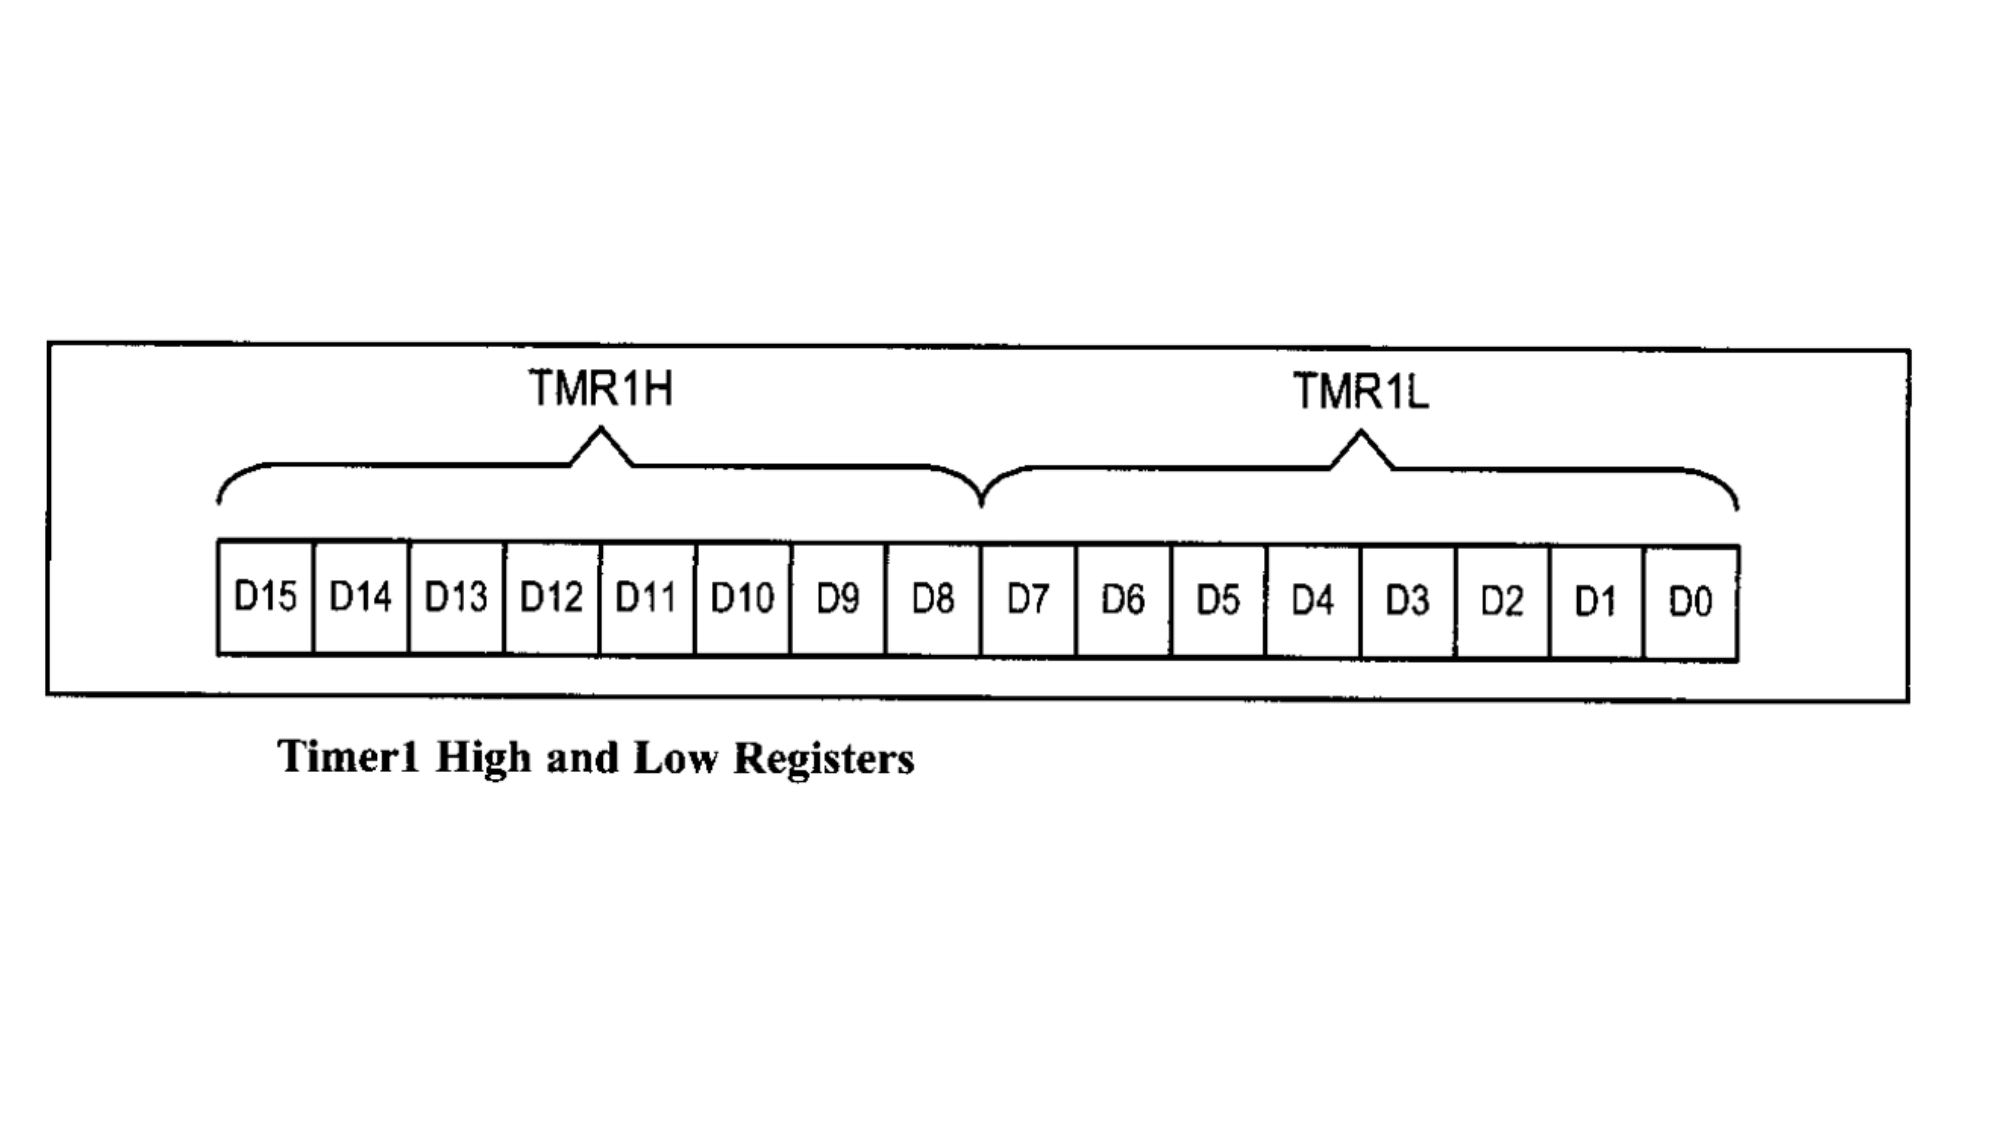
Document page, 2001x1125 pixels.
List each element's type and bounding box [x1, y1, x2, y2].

picture [0, 303, 2000, 822]
